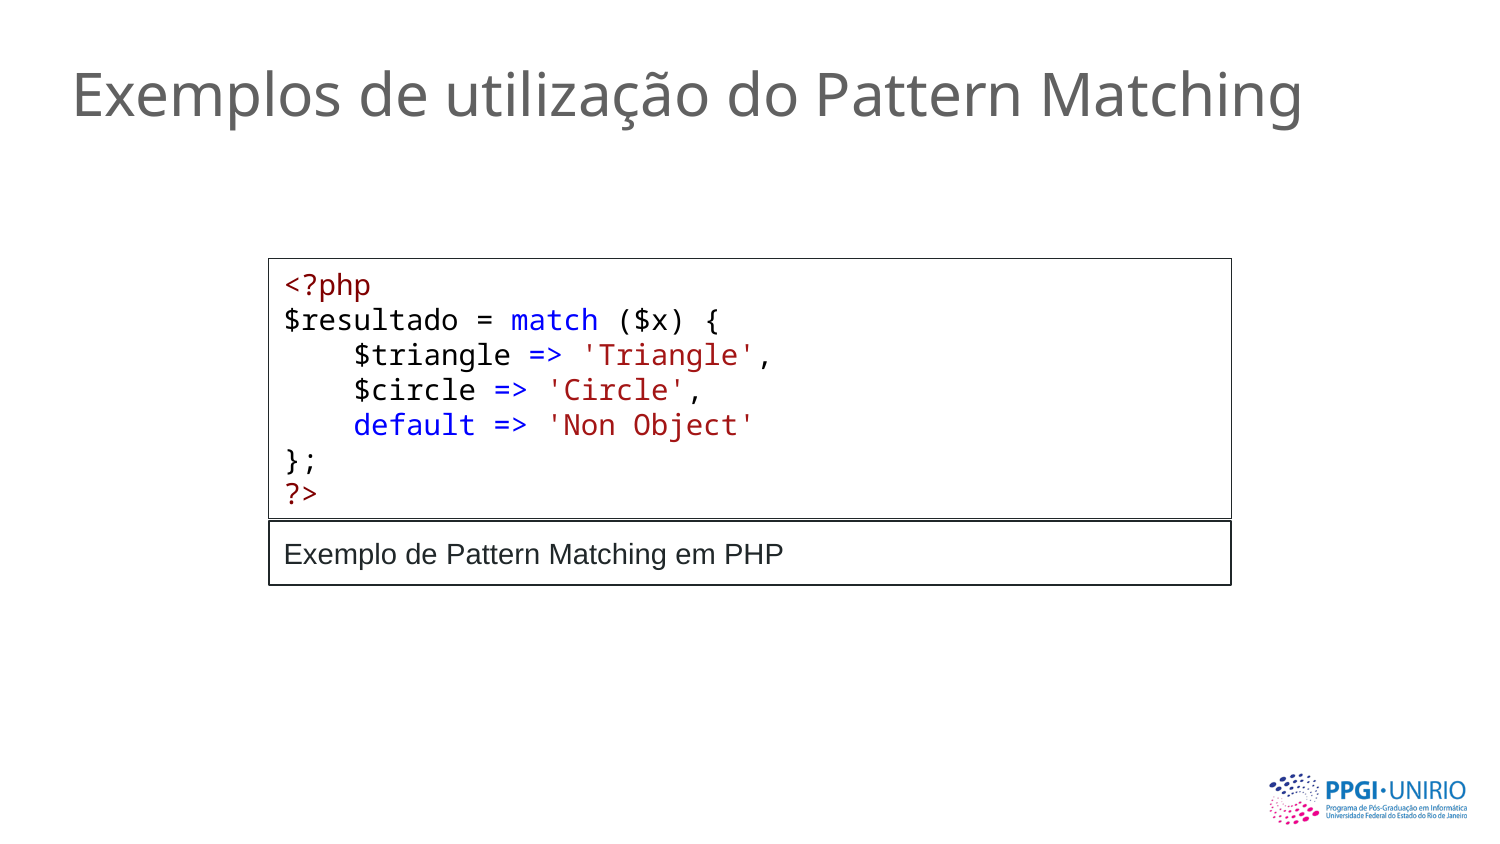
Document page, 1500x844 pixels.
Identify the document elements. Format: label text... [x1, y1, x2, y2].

picture [1267, 770, 1468, 825]
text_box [268, 258, 1232, 586]
title Exemplos de utilização do Pattern Matching [56, 56, 1444, 130]
